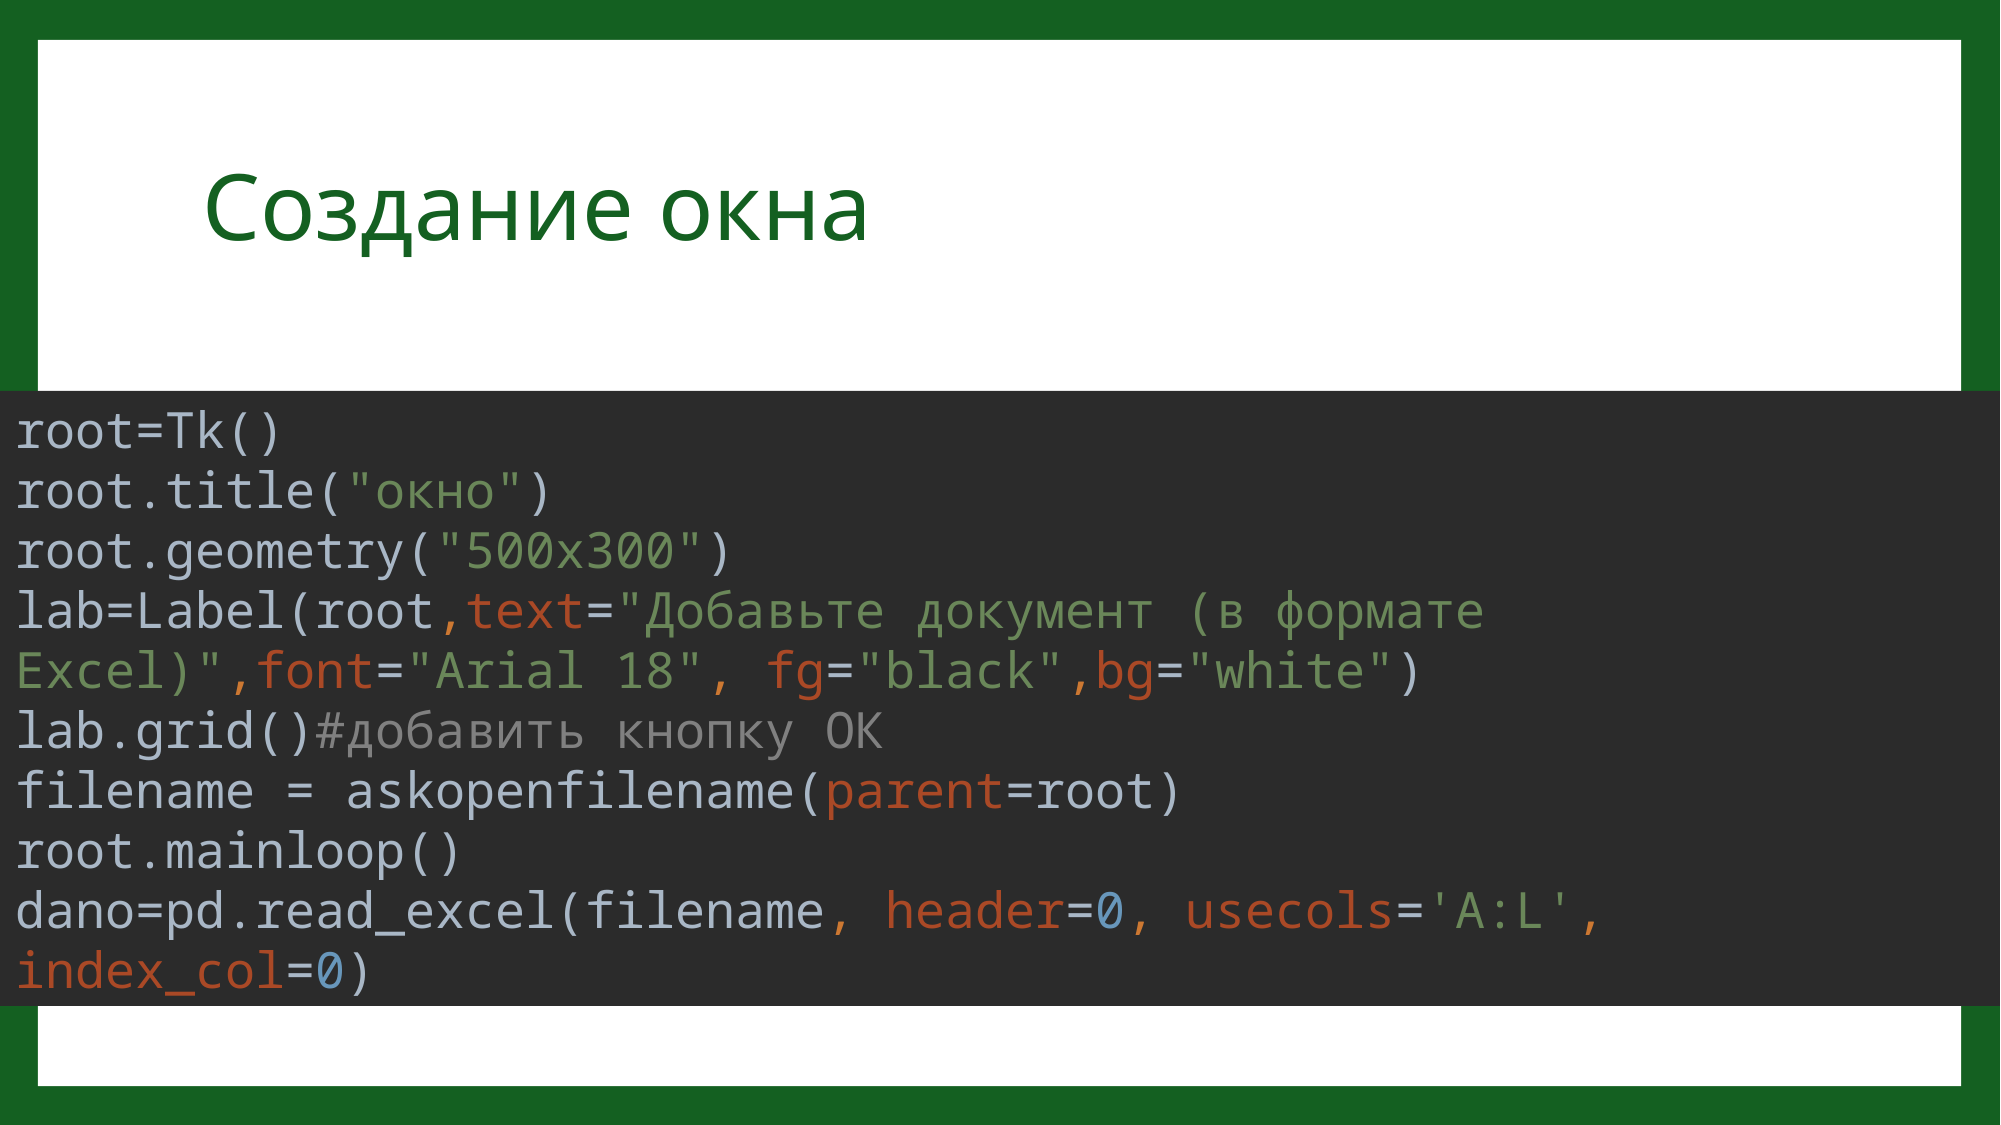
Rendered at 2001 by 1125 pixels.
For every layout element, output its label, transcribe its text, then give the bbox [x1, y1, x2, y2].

title Создание окна [187, 99, 1808, 323]
text_box root=Tk() root.title("окно") root.geometry("500x300") lab=Label(root,text="Добавьте документ (в формате Excel)",font="Arial 18", fg="black",bg="white") lab.grid()#добавить кнопку ОК filename = askopenfilename(parent=root) root.mainloop() dano=pd.read_excel(filename, header=0, usecols='A:L', index_col=0) [0, 390, 2000, 1006]
